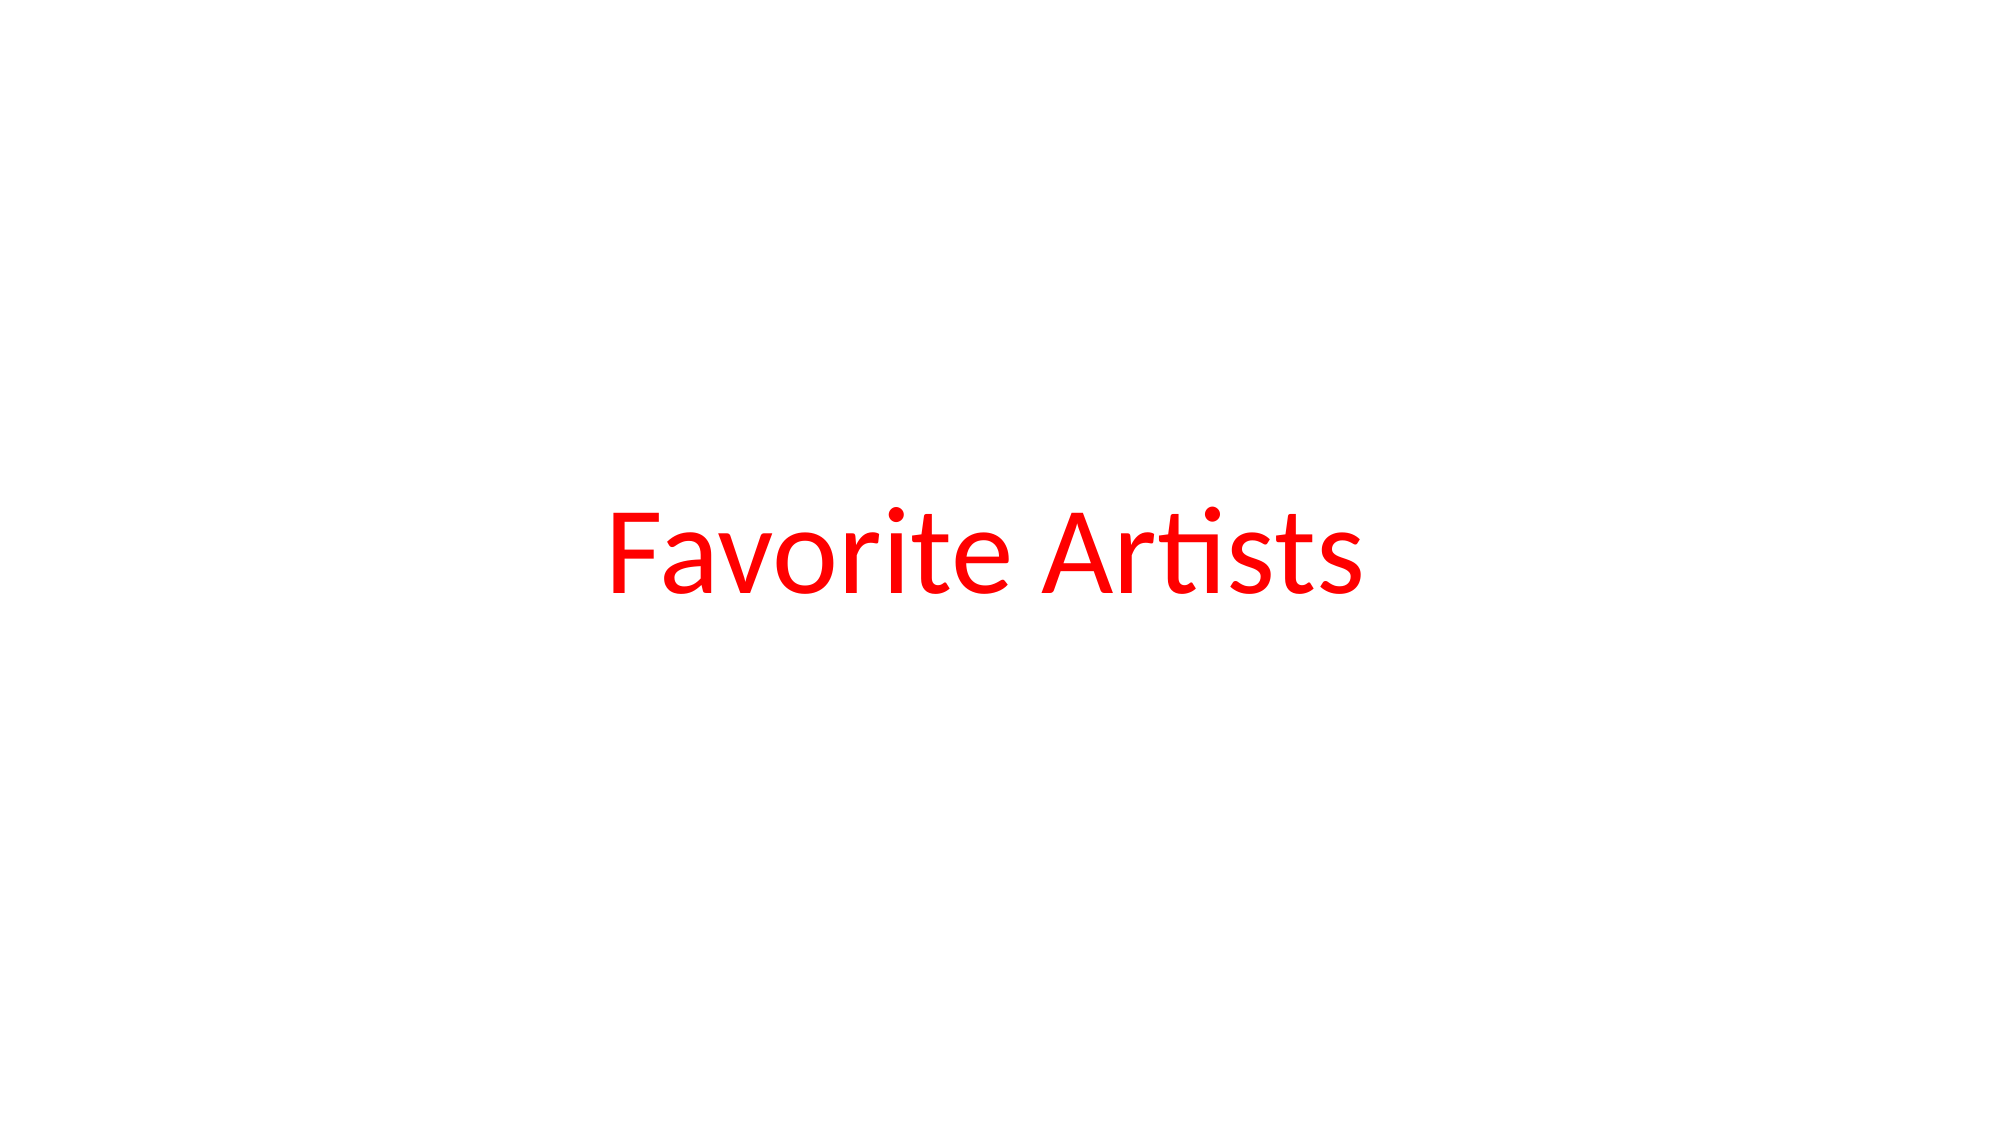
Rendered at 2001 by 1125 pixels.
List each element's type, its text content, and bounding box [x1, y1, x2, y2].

subtitle Favorite Artists [478, 478, 1522, 647]
